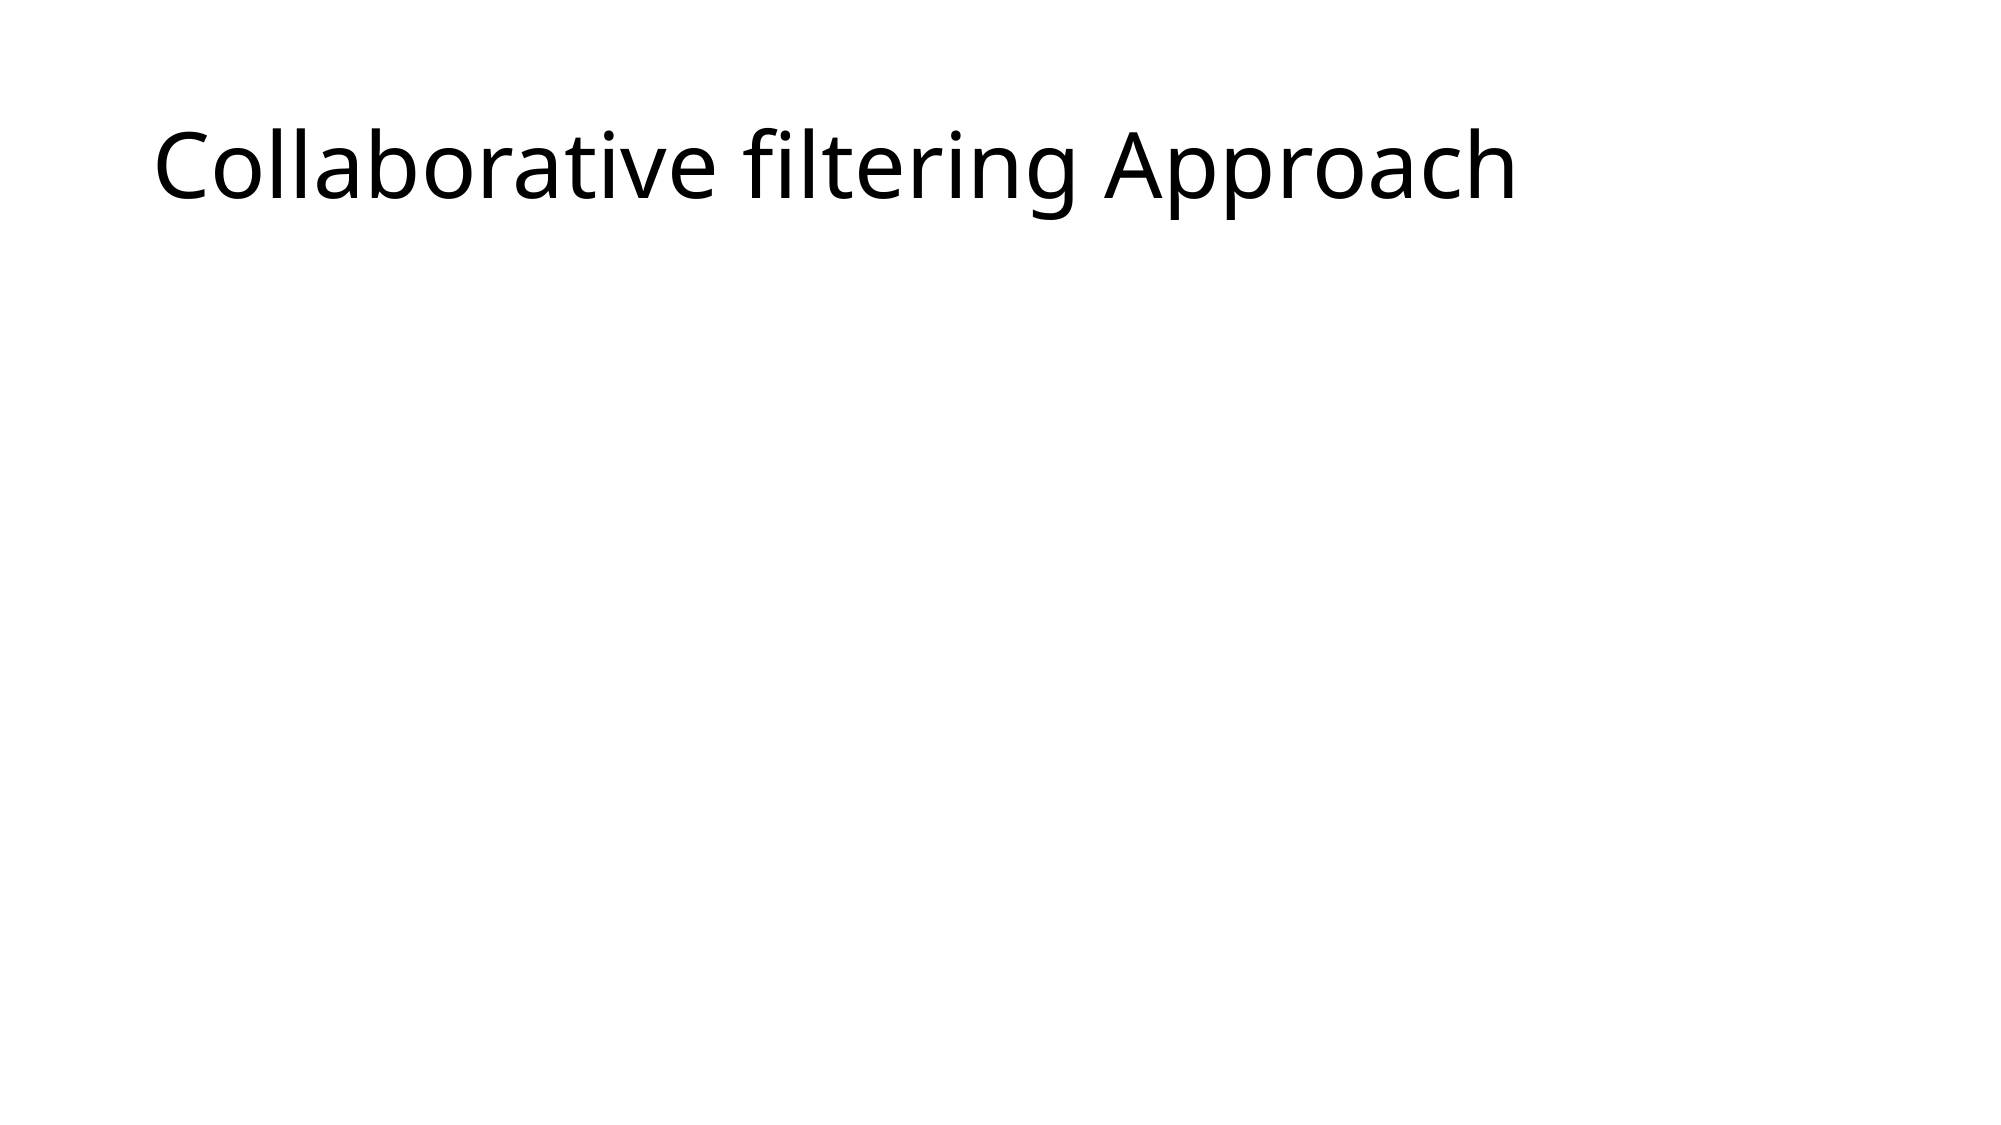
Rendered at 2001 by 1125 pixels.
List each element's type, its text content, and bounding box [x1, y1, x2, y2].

title Collaborative filtering Approach [137, 59, 1863, 278]
